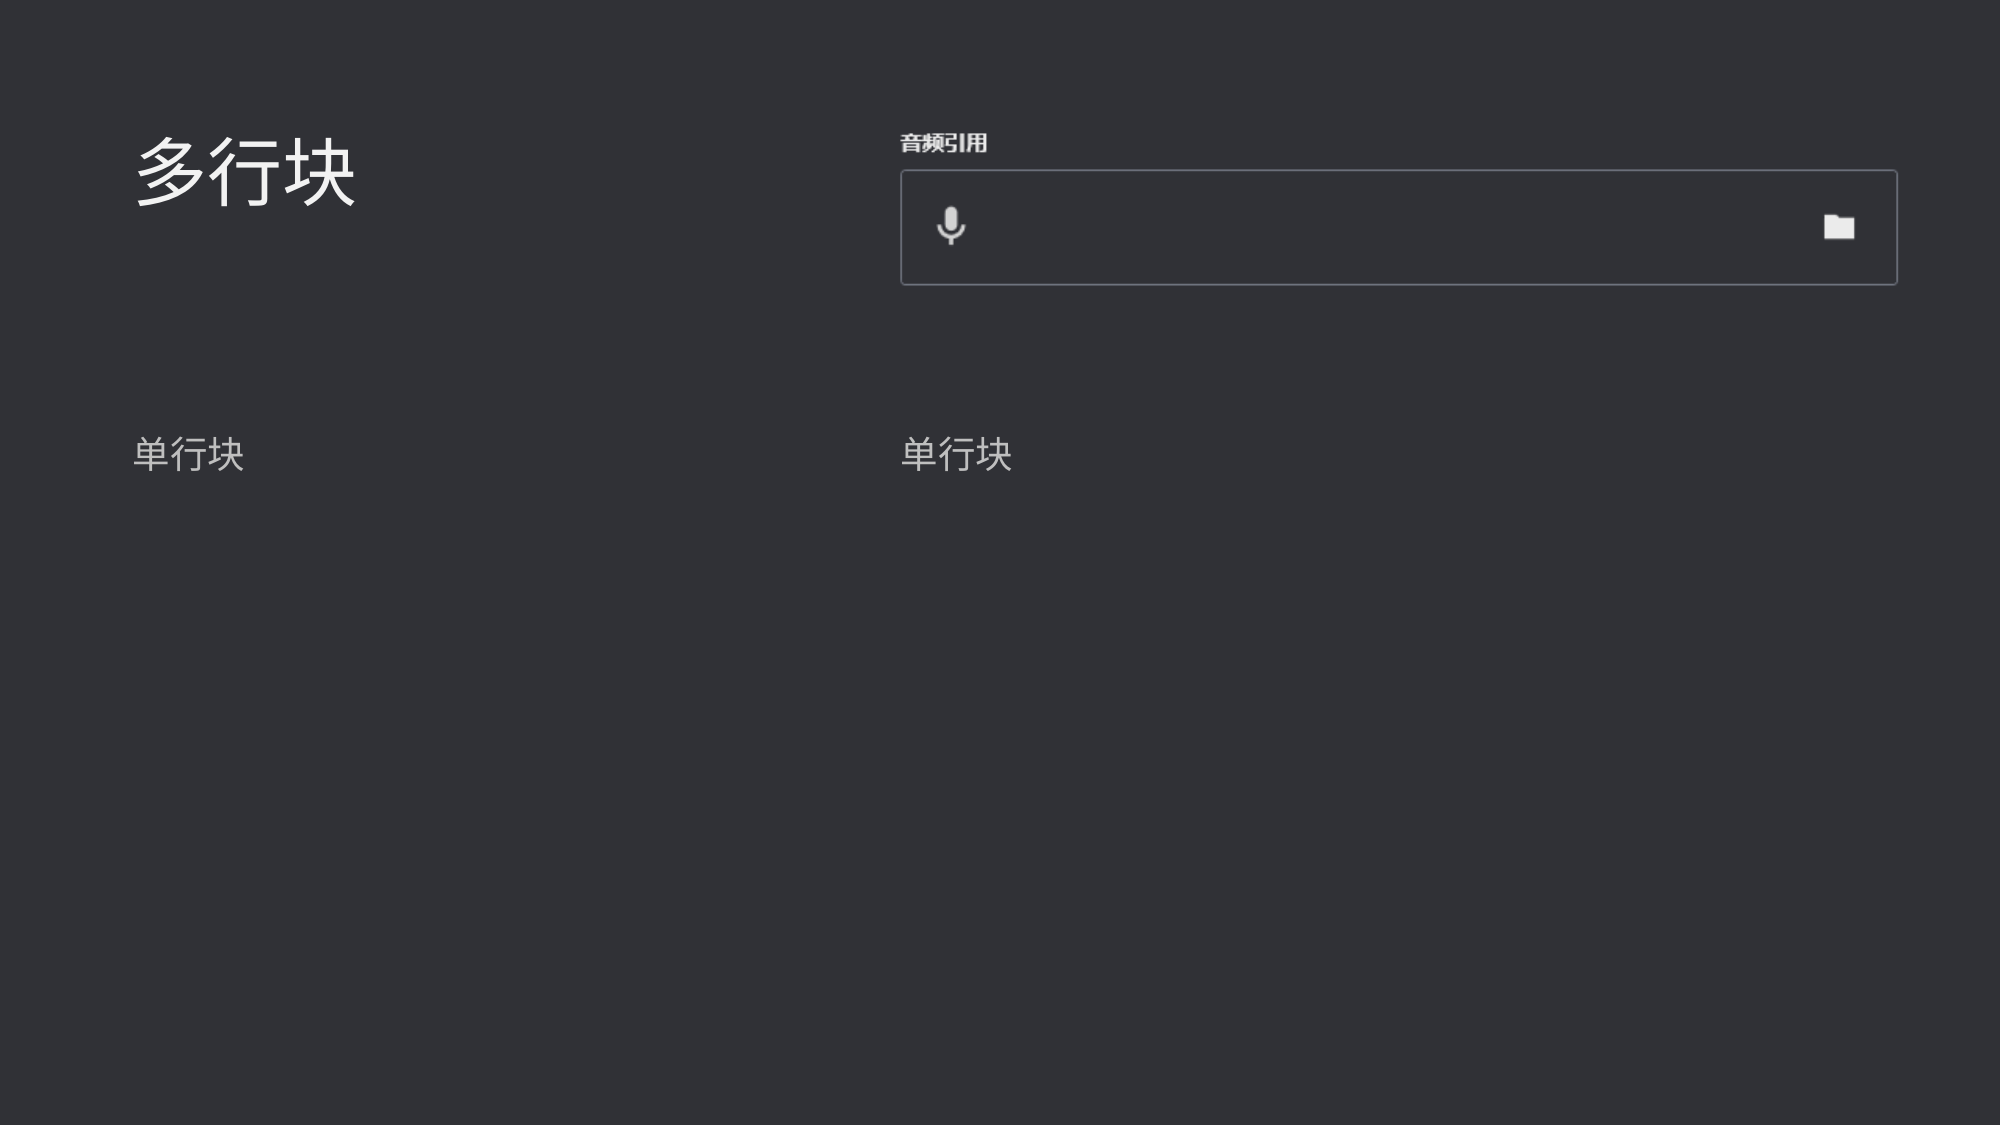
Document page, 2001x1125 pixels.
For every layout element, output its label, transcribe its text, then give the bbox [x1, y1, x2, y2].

picture [885, 118, 1917, 303]
text_box 单行块 [885, 424, 1883, 1024]
text_box 单行块 [118, 424, 827, 1024]
text_box 多行块 [117, 118, 373, 223]
